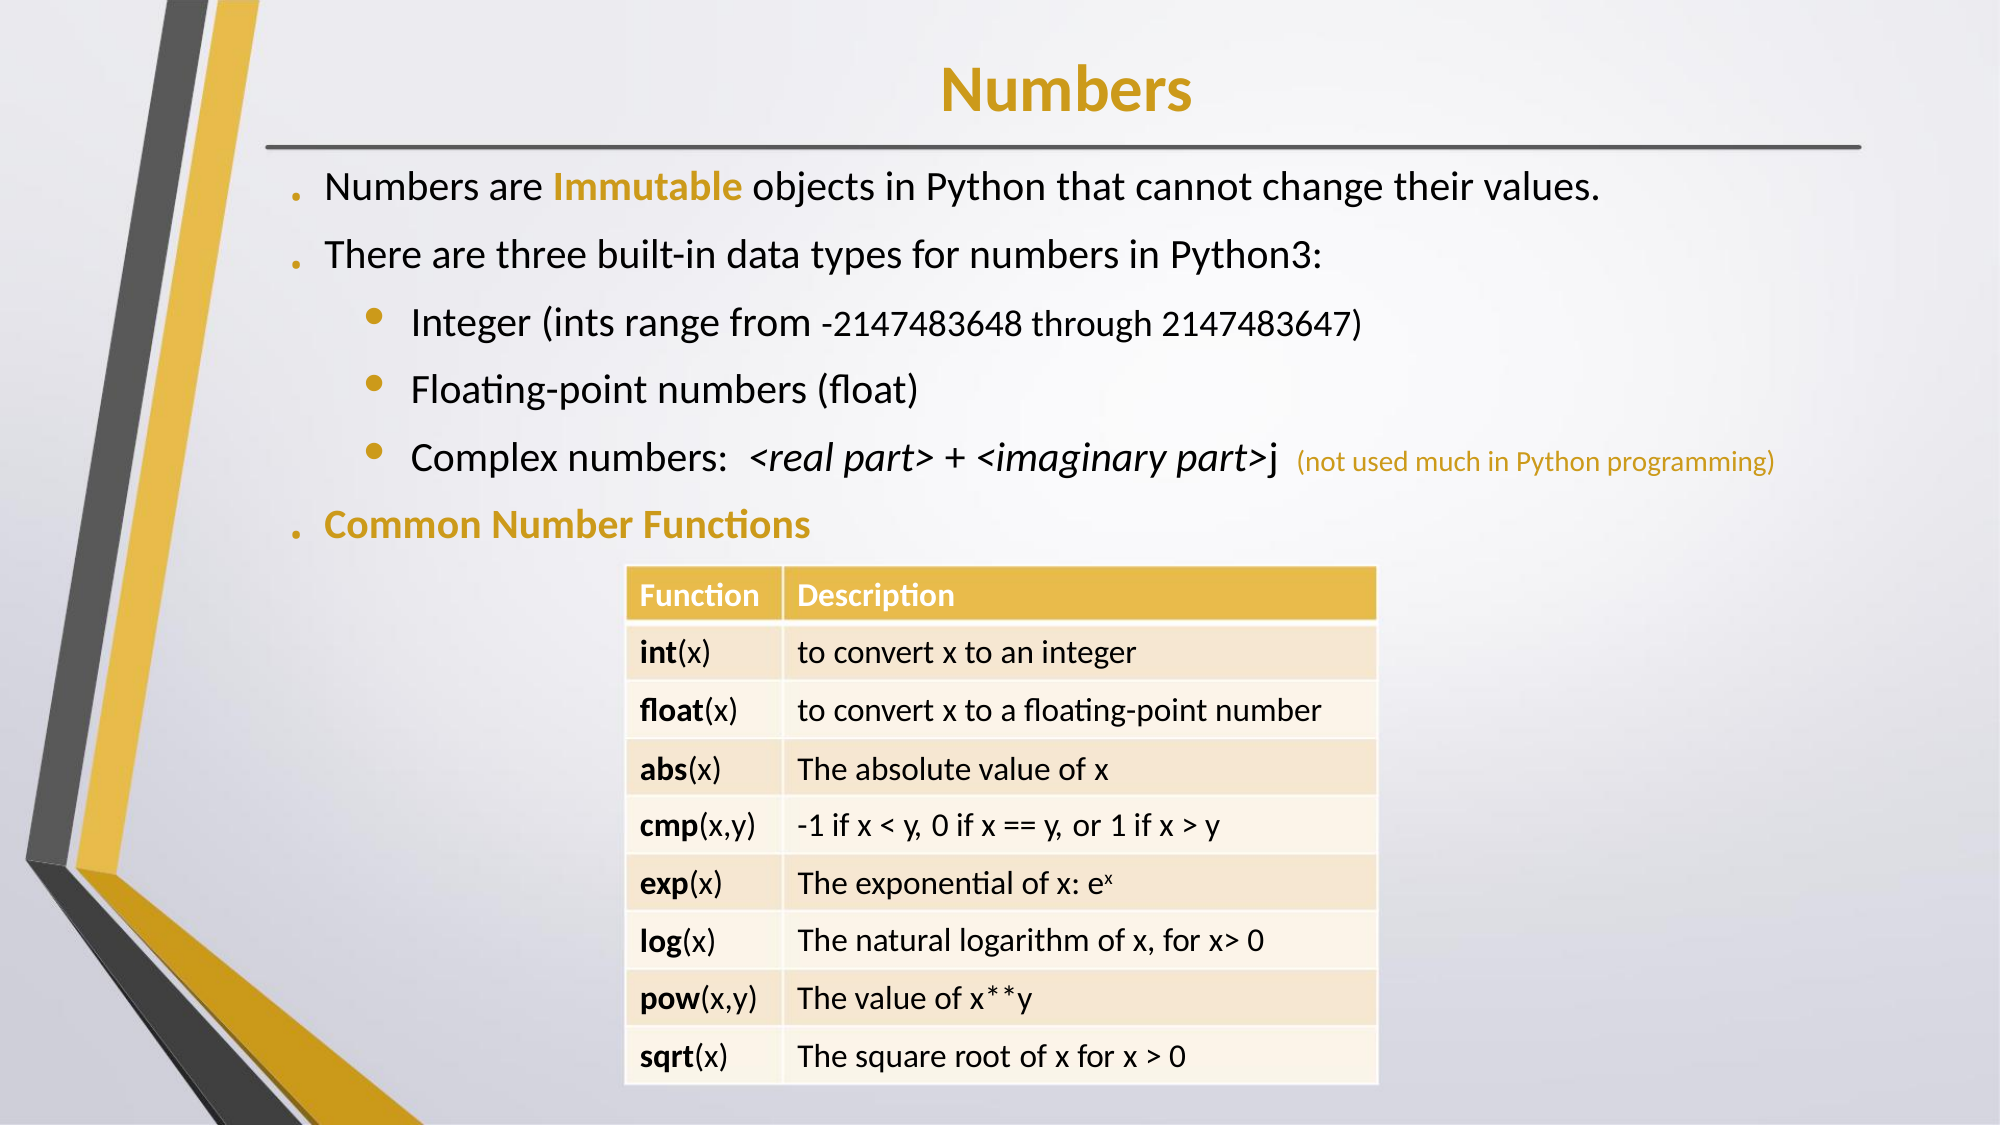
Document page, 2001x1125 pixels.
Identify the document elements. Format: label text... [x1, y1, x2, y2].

text_box cmp(x,y) -1 if x < y, 0 if x == y, or 1 if x > y [639, 802, 1309, 844]
text_box exp(x) log(x) [639, 860, 775, 960]
text_box Numbers [940, 43, 1295, 125]
text_box to convert x to a floating-point number The absolute value of x [797, 687, 1404, 787]
text_box int(x) [639, 629, 762, 671]
text_box Function Description [639, 572, 1006, 613]
text_box float(x) abs(x) [639, 687, 790, 787]
text_box . Numbers are Immutable objects in Python that cannot change their values. . There are three built-in data types for numbers in Python3: • Integer (ints range from -2147483648 through 2147483647) • Floating-point numbers (float) • Complex numbers: <real part> + <imaginary part>j (not used much in Python programming) . Common Number Functions [288, 144, 1999, 551]
text_box The natural logarithm of x, for x> 0 [797, 917, 1335, 959]
text_box The exponential of x: ex [797, 860, 1164, 901]
text_box to convert x to an integer [797, 629, 1190, 671]
text_box [0, 0, 2000, 1125]
text_box pow(x,y) The value of x**y sqrt(x) The square root of x for x > 0 [639, 975, 1269, 1075]
